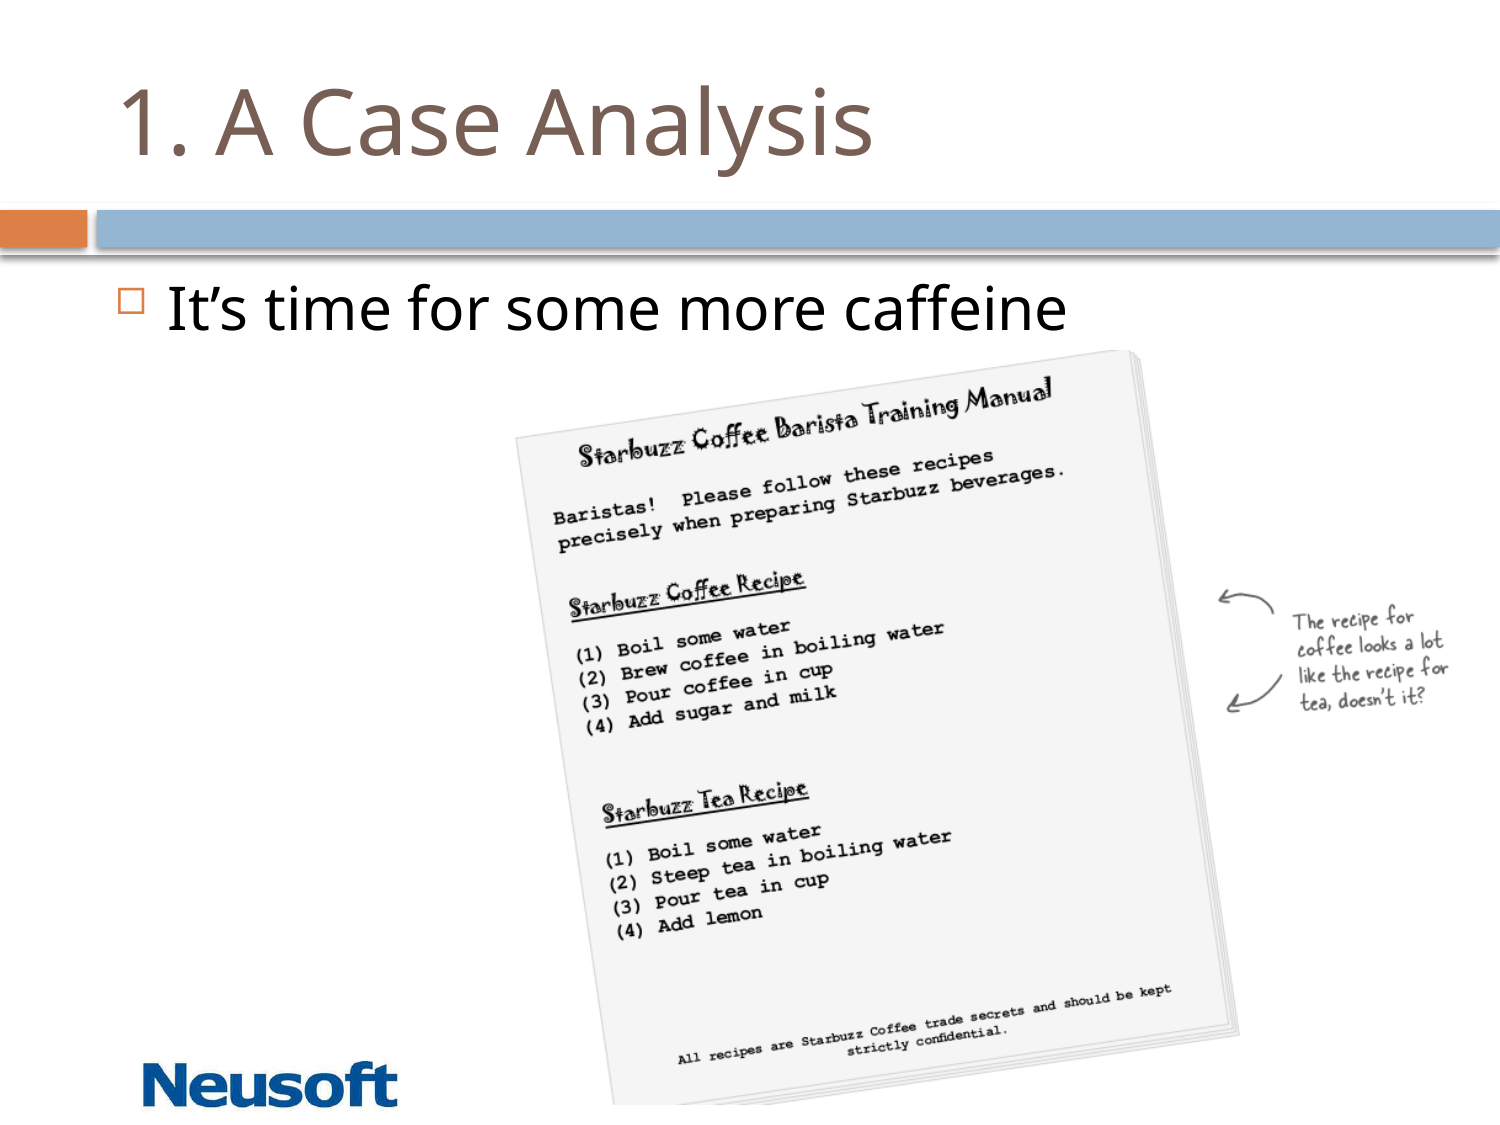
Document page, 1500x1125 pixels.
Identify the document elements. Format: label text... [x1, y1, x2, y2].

title 1. A Case Analysis [100, 37, 1438, 200]
picture [140, 1054, 399, 1114]
picture [493, 350, 1463, 1105]
list It’s time for some more caffeine [100, 262, 1471, 1000]
